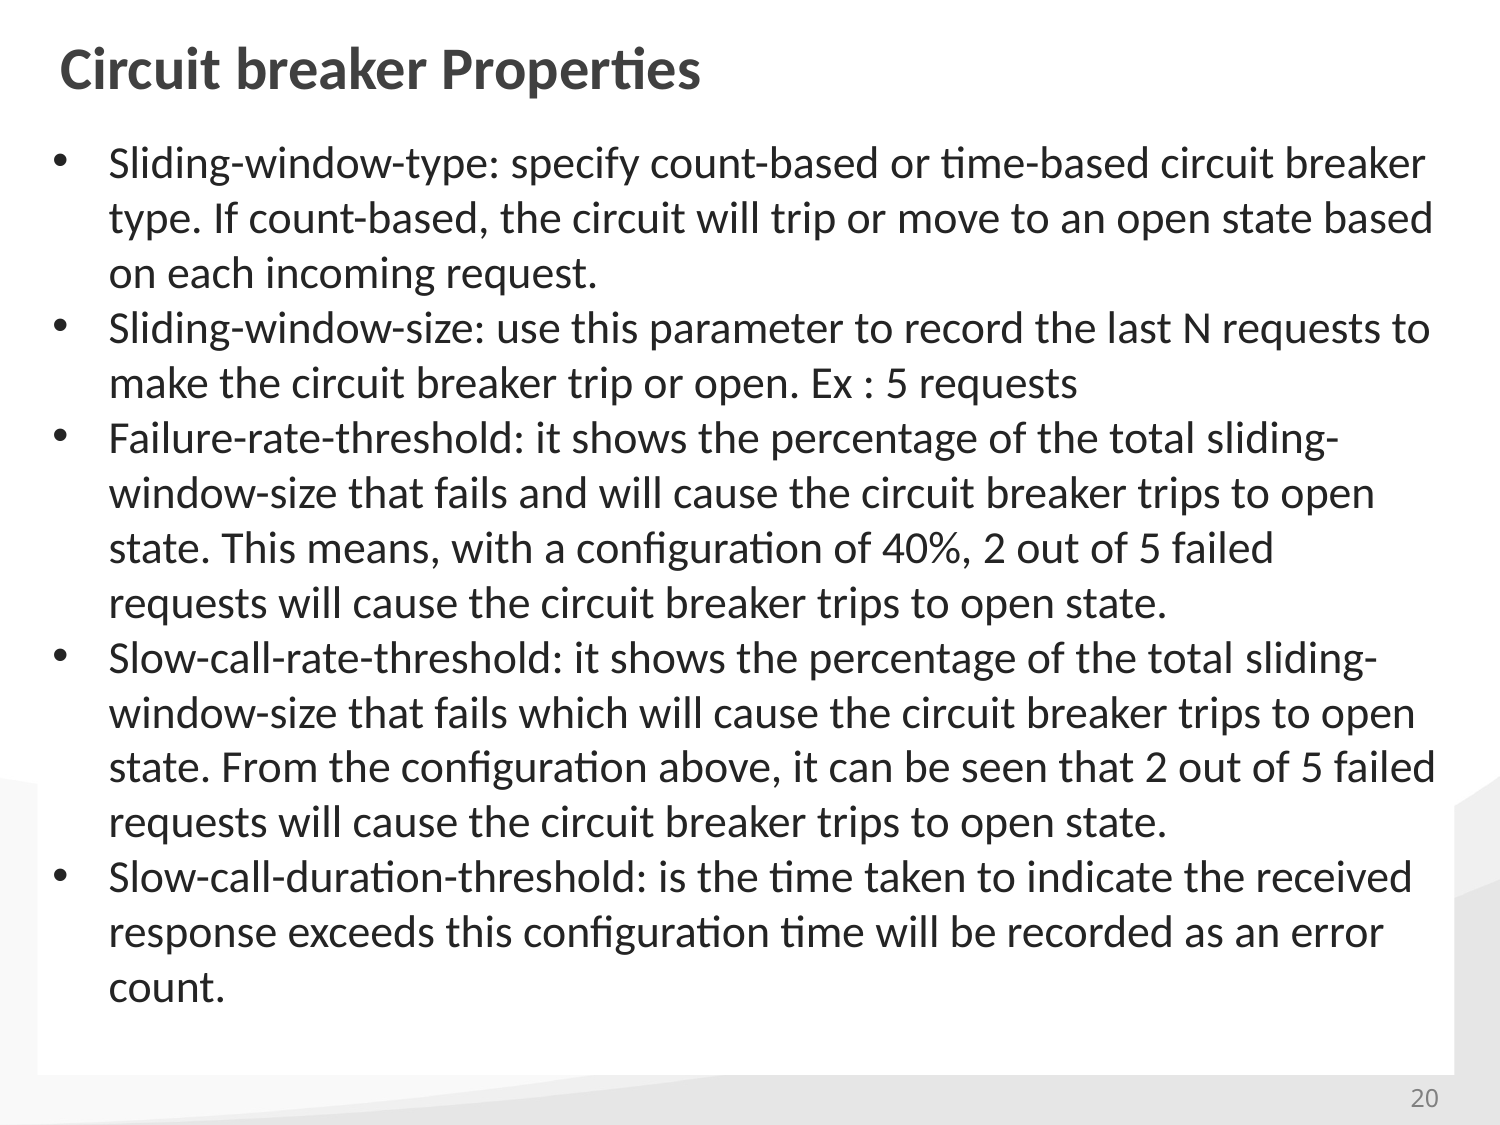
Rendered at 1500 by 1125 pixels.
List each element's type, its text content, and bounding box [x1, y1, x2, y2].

picture [0, 0, 1500, 1125]
text_box Sliding-window-type: specify count-based or time-based circuit breaker type. If count-based, the circuit will trip or move to an open state based on each incoming request. Sliding-window-size: use this parameter to record the last N requests to make the circuit breaker trip or open. Ex : 5 requests Failure-rate-threshold: it shows the percentage of the total sliding-window-size that fails and will cause the circuit breaker trips to open state. This means, with a configuration of 40%, 2 out of 5 failed requests will cause the circuit breaker trips to open state. Slow-call-rate-threshold: it shows the percentage of the total sliding-window-size that fails which will cause the circuit breaker trips to open state. From the configuration above, it can be seen that 2 out of 5 failed requests will cause the circuit breaker trips to open state. Slow-call-duration-threshold: is the time taken to indicate the received response exceeds this configuration time will be recorded as an error count. [35, 123, 1457, 1077]
title Circuit breaker Properties [45, 17, 1425, 113]
